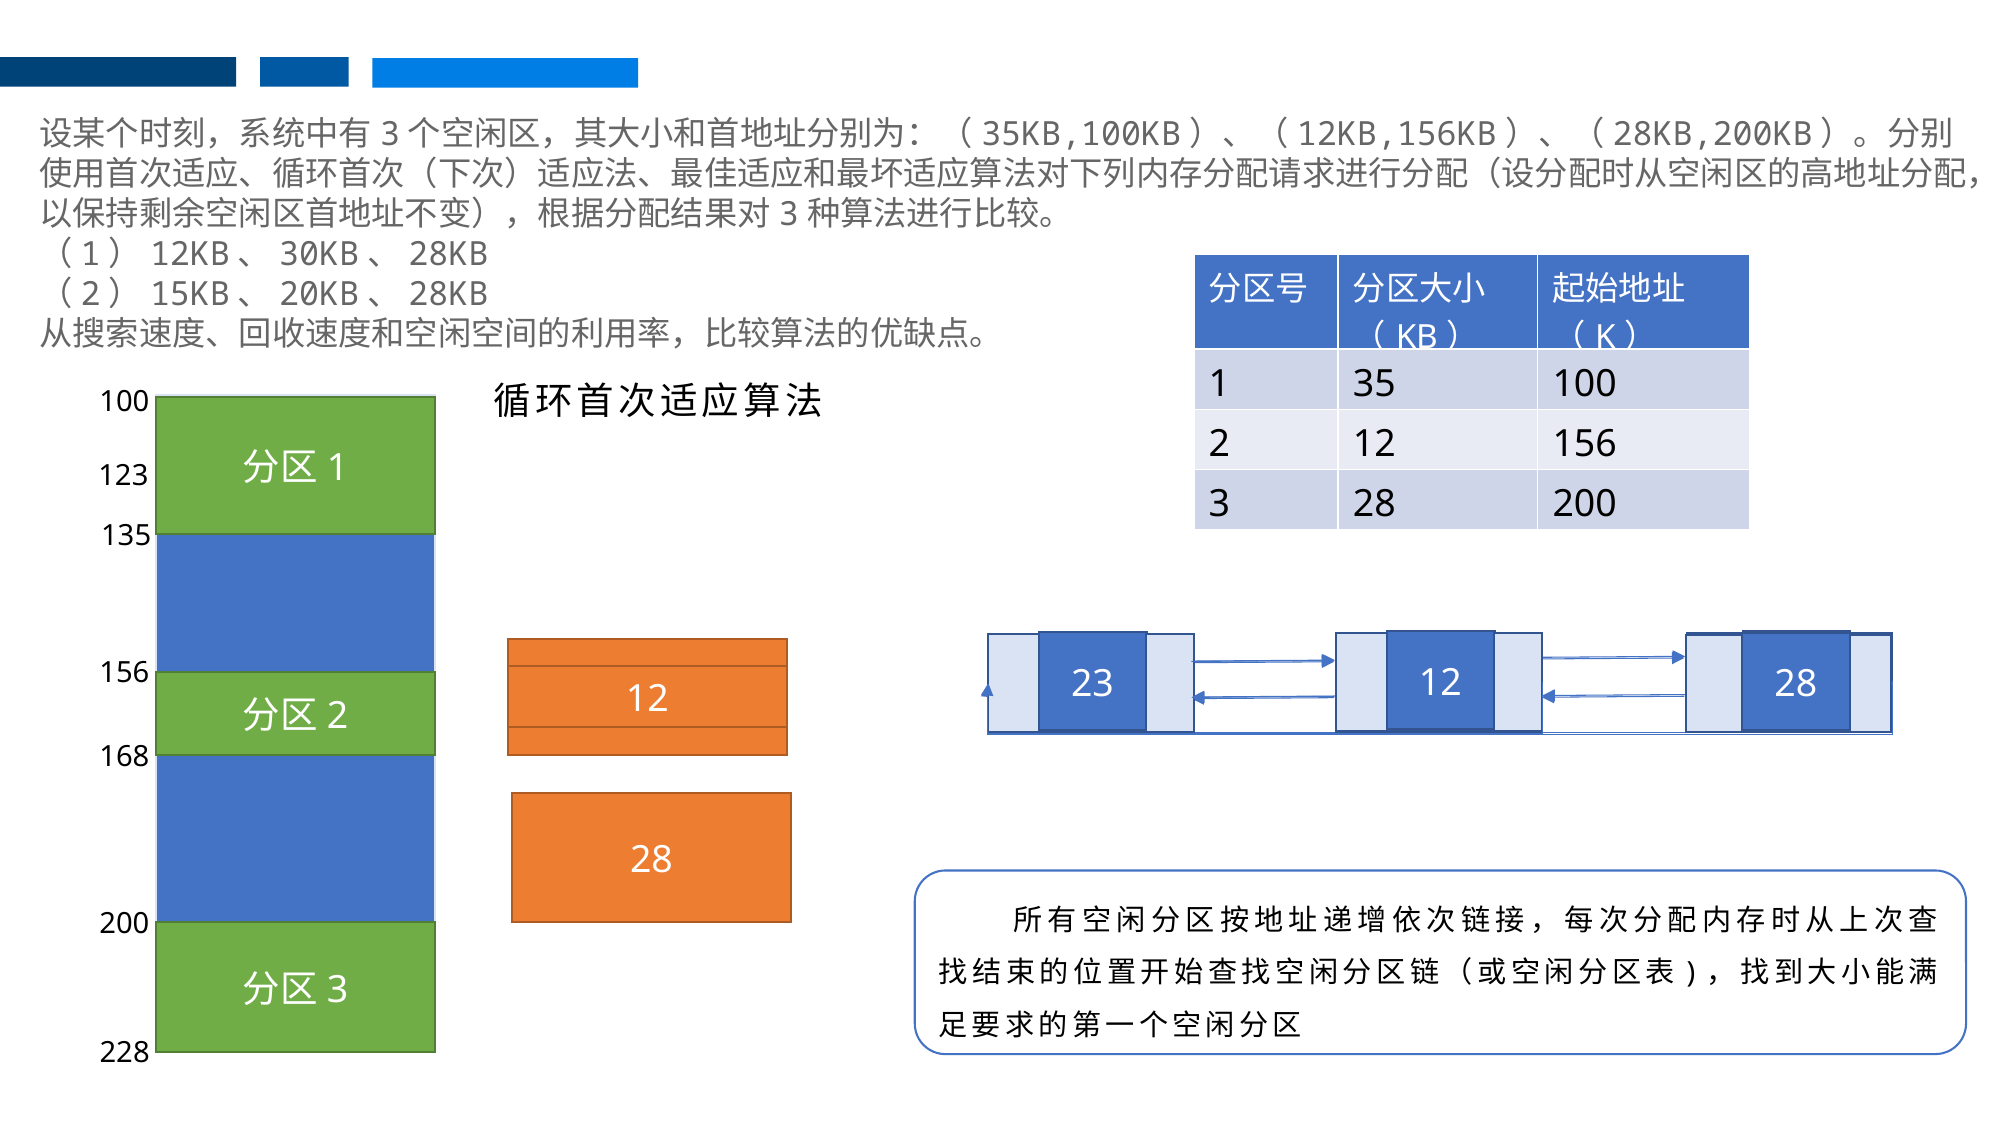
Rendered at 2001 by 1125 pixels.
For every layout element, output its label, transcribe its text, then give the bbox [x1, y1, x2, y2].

text_box [259, 56, 350, 88]
text_box 28 [511, 792, 792, 923]
table_cell 100 [1538, 360, 1749, 409]
table_cell 1 [1195, 360, 1337, 409]
table_cell 200 [1538, 470, 1749, 529]
table_cell 28 [1339, 470, 1537, 529]
text_box 12 [507, 665, 788, 728]
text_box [988, 631, 1542, 733]
table_cell 3 [1195, 470, 1337, 529]
text_box [371, 57, 639, 89]
table_cell 35 [1339, 360, 1537, 409]
table_cell 2 [1195, 410, 1337, 469]
text_box 30 [507, 638, 788, 665]
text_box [988, 632, 1892, 734]
text_box 所有空闲分区按地址递增依次链接，每次分配内存时从上次查找结束的位置开始查找空闲分区链（或空闲分区表)，找到大小能满足要求的第一个空闲分区 [913, 869, 1968, 1056]
text_box [0, 56, 237, 88]
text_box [84, 374, 436, 1077]
text_box 循环首次适应算法 [478, 369, 838, 430]
table_cell 156 [1538, 410, 1749, 469]
text_box 30 [507, 728, 788, 756]
table_cell 12 [1339, 410, 1537, 469]
text_box 设某个时刻，系统中有3个空闲区，其大小和首地址分别为：（35KB,100KB）、（12KB,156KB）、（28KB,200KB）。分别使用首次适应、循环首次（下次）适应法、最佳适应和最坏适应算法对下列内存分配请求进行分配（设分配时从空闲区的高地址分配，以保持剩余空闲区首地址不变），根据分配结果对3种算法进行比较。 （1）12KB、30KB、28KB （2）15KB、20KB、28KB 从搜索速度、回收速度和空闲空间的利用率，比较算法的优缺点。 [24, 104, 1985, 360]
